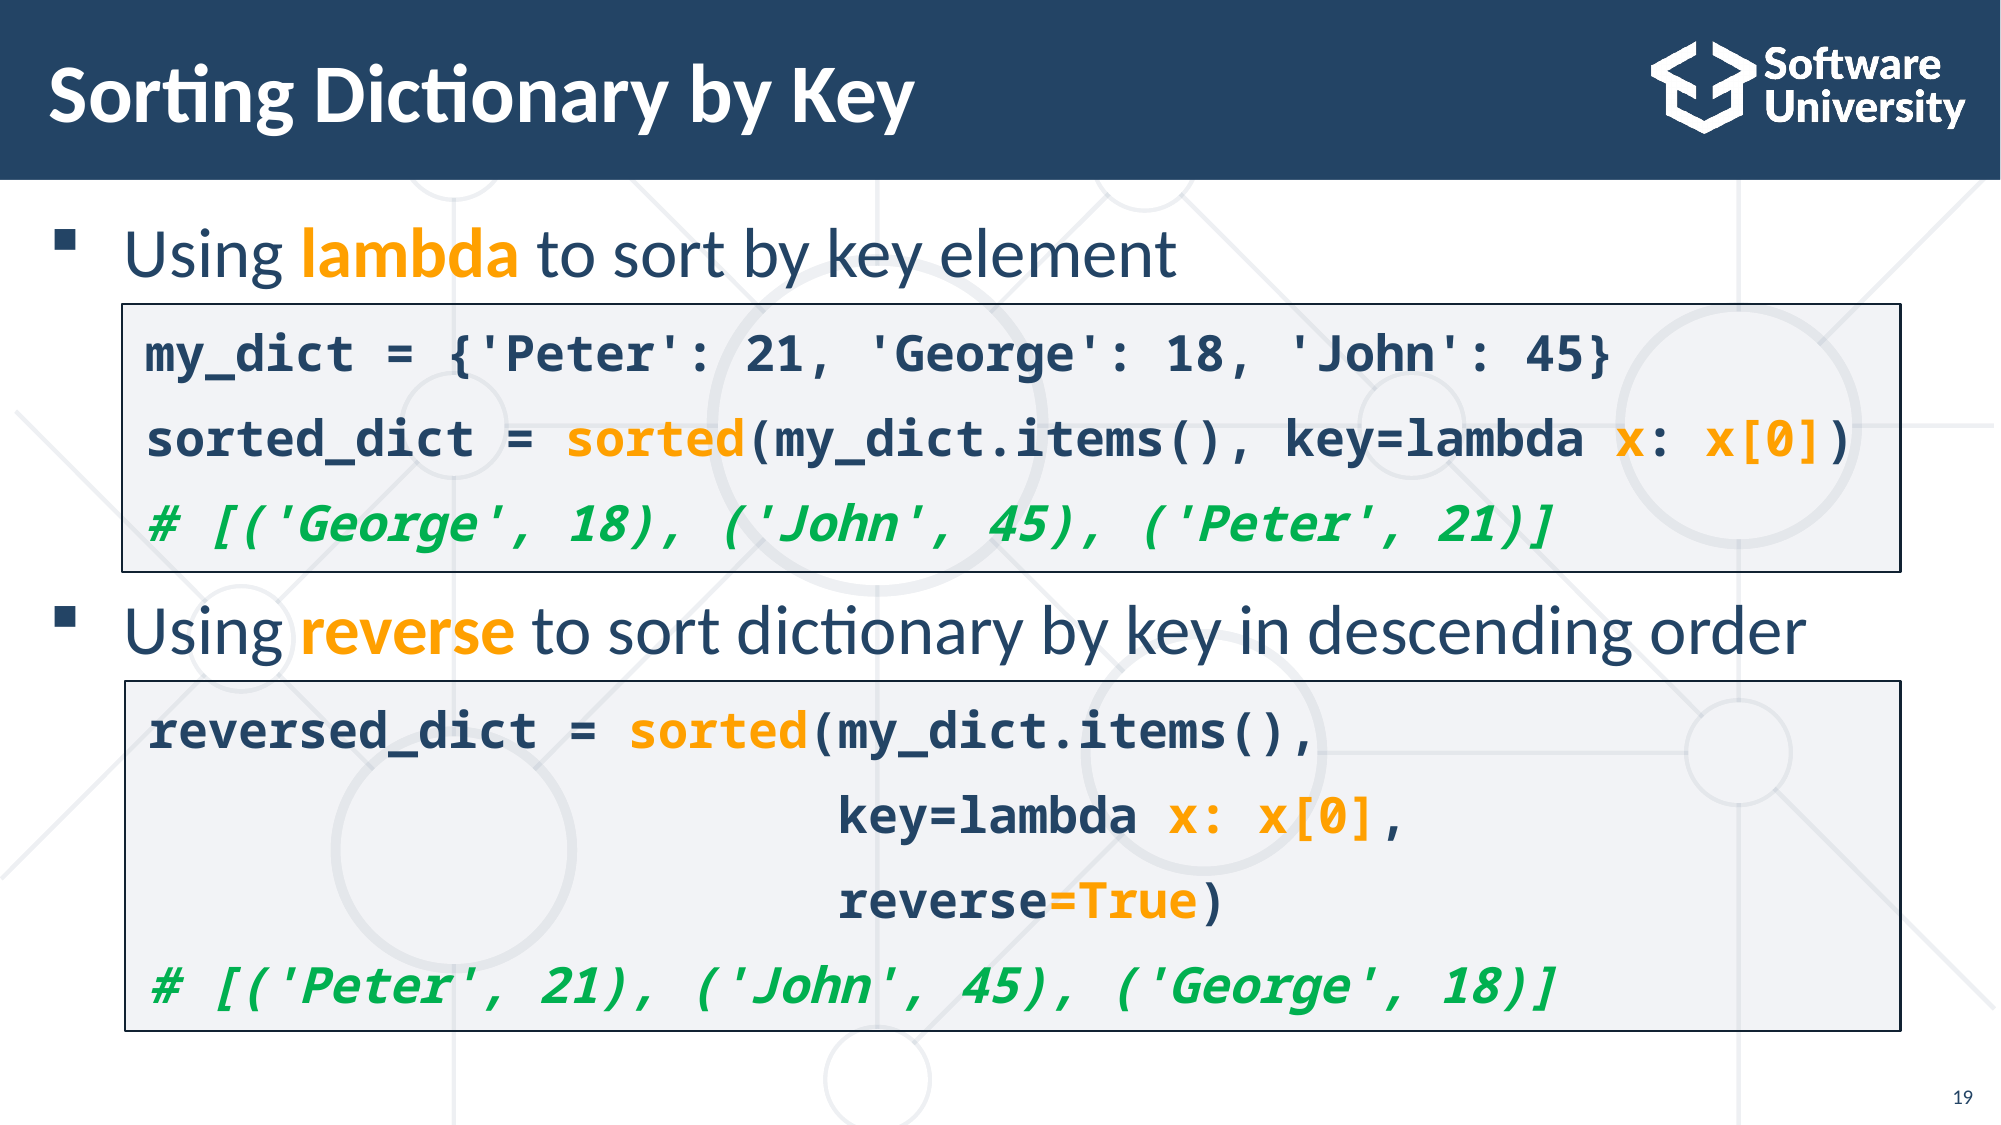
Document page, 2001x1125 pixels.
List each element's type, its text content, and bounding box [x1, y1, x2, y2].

list Using lambda to sort by key element Using reverse to sort dictionary by key in descending order [31, 196, 1969, 1087]
text_box reversed_dict = sorted(my_dict.items(), key=lambda x: x[0], reverse=True) # [('Peter', 21), ('John', 45), ('George', 18)] [124, 680, 1901, 1032]
picture [1651, 41, 1966, 134]
title Sorting Dictionary by Key [31, 16, 1625, 162]
text_box 19 [1927, 1067, 1989, 1117]
list my_dict = {'Peter': 21, 'George': 18, 'John': 45} sorted_dict = sorted(my_dict.items(), key=lambda x: x[0]) # [('George', 18), ('John', 45), ('Peter', 21)] [121, 303, 1902, 573]
